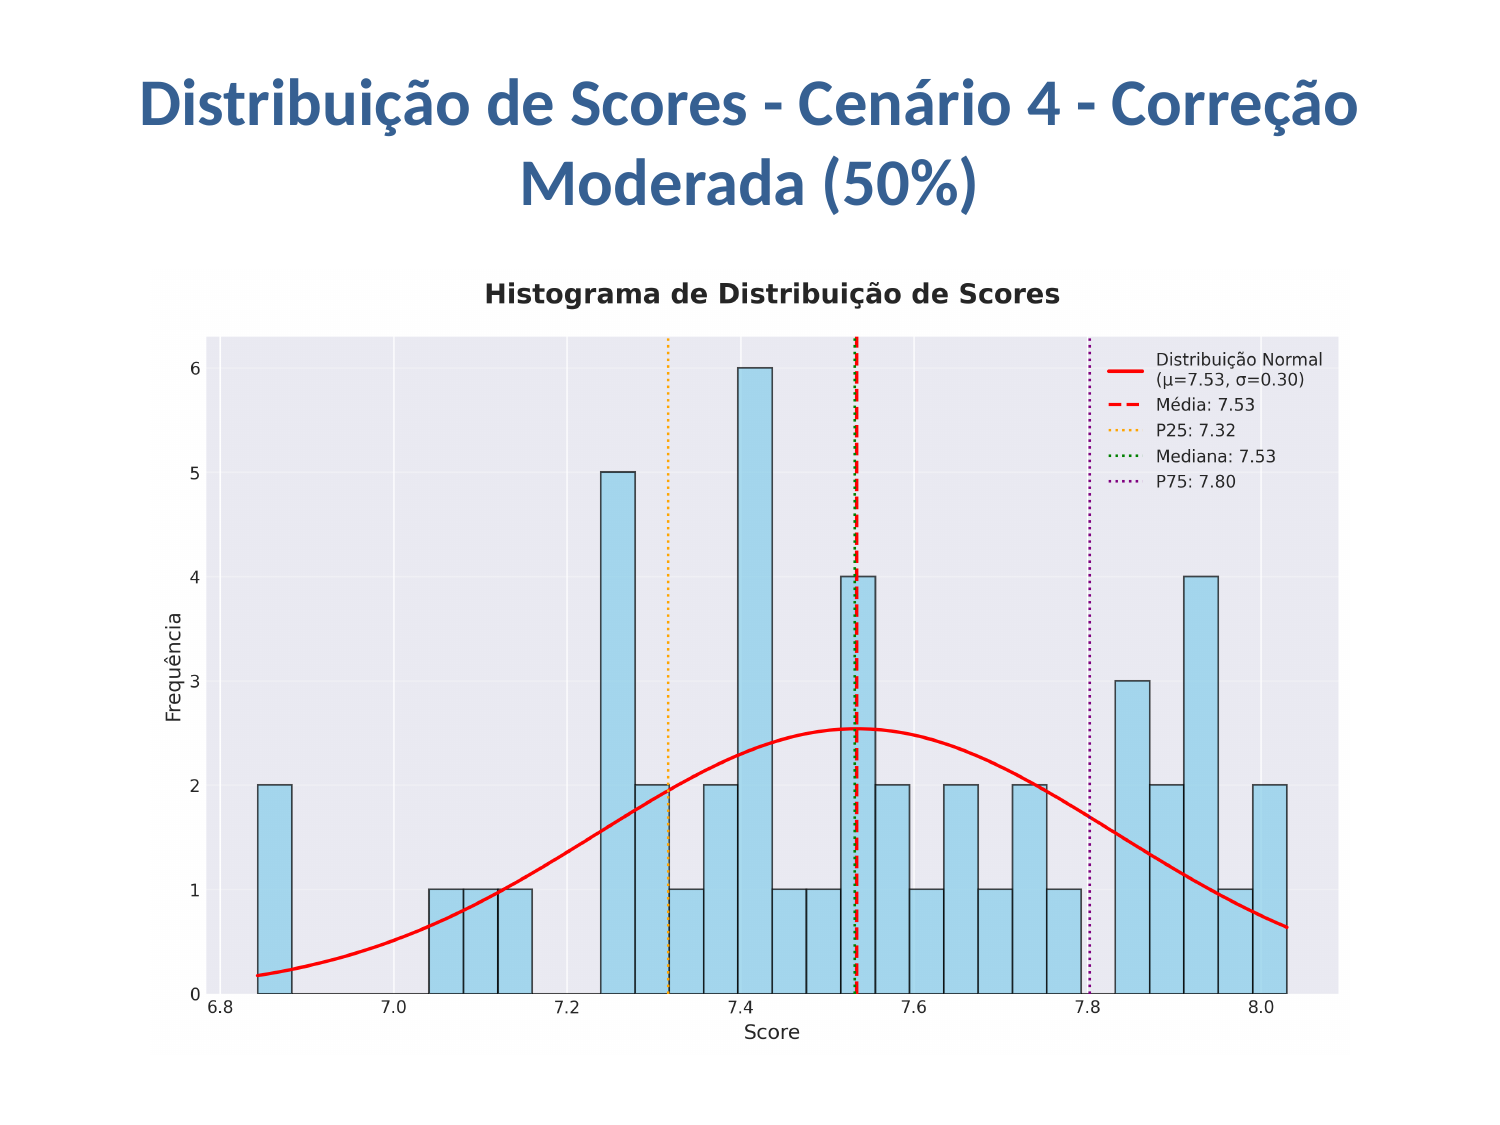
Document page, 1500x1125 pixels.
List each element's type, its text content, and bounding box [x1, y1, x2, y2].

title Distribuição de Scores - Cenário 4 - Correção Moderada (50%) [75, 45, 1425, 233]
picture [149, 269, 1351, 1055]
